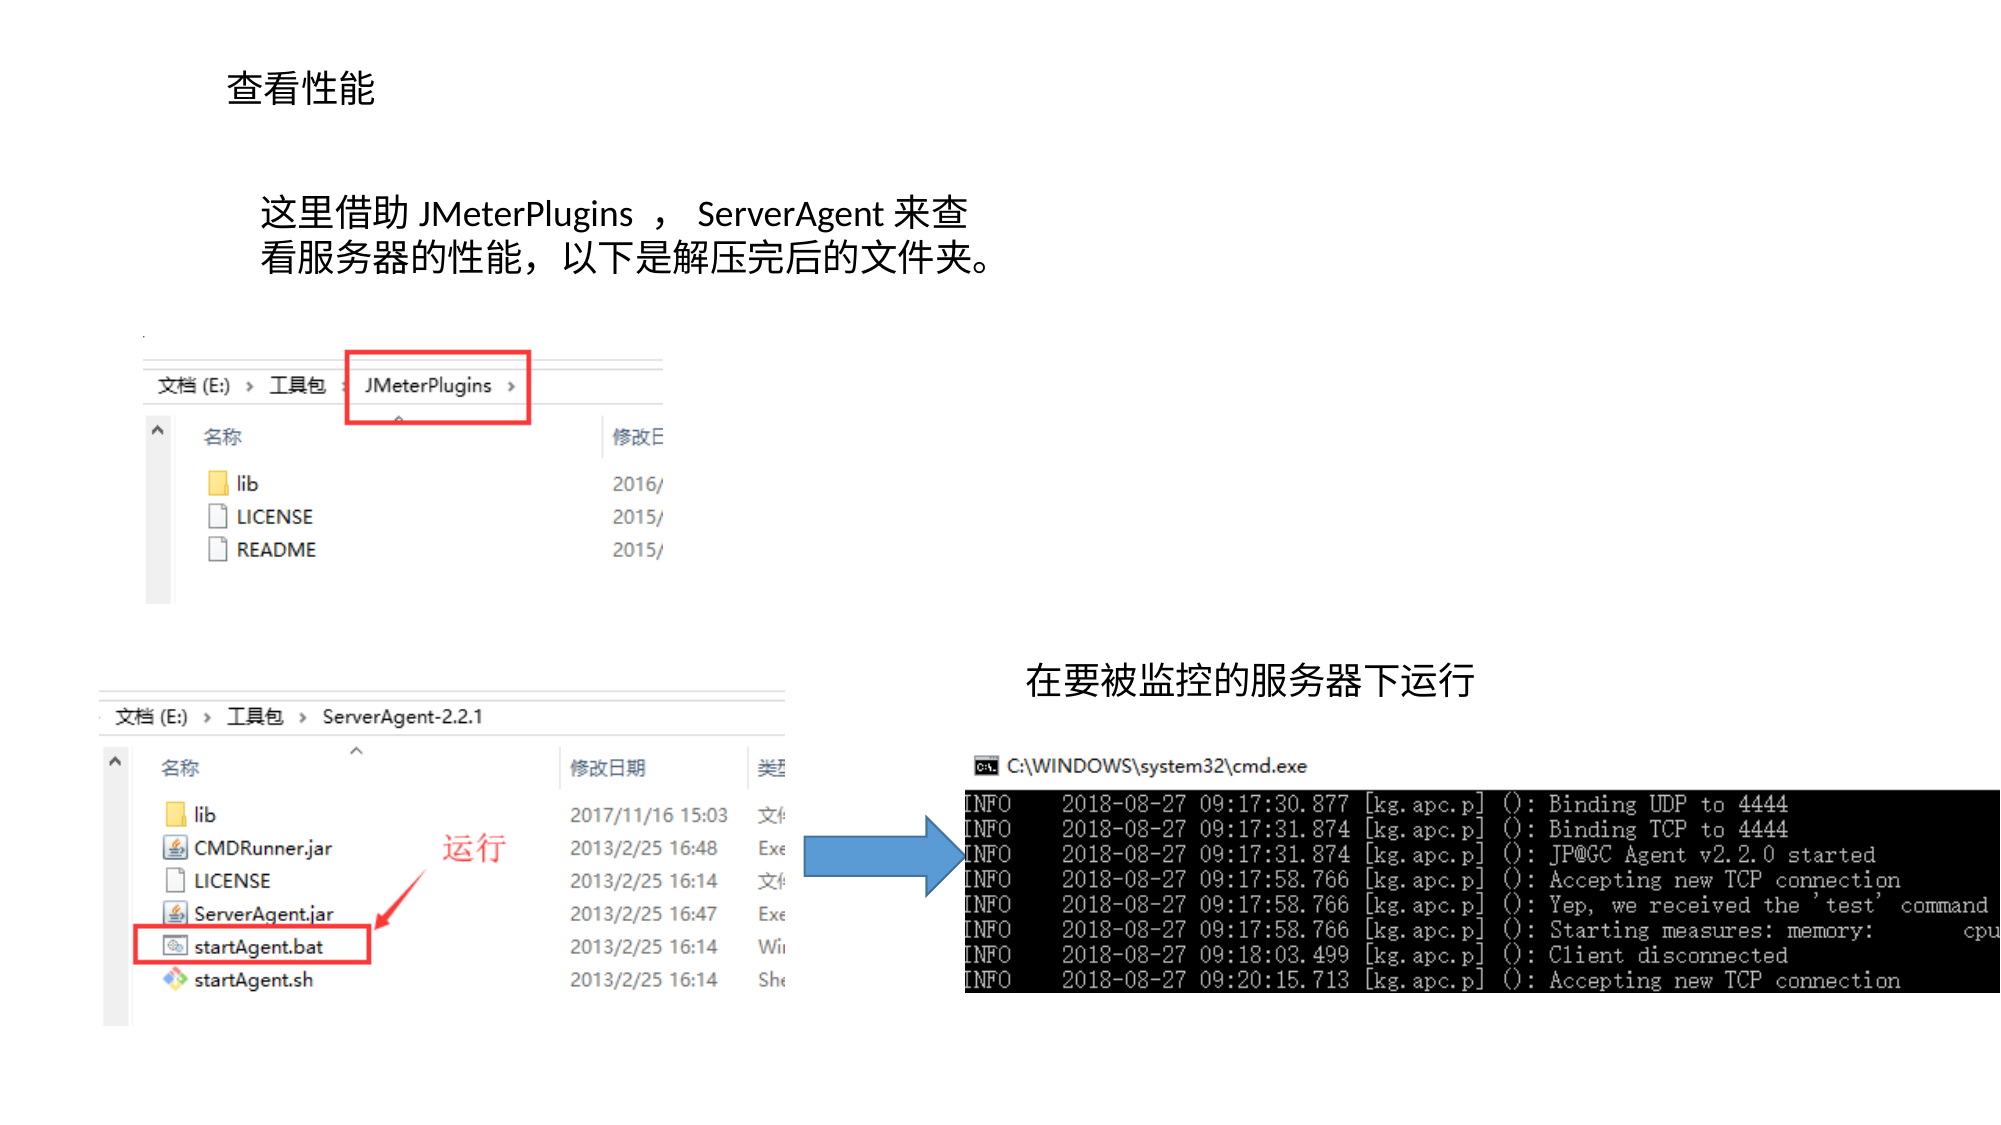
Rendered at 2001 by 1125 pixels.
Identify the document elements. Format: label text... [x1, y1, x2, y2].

text_box 查看性能 [211, 57, 392, 117]
picture [965, 751, 2000, 993]
text_box 这里借助JMeterPlugins ，ServerAgent来查看服务器的性能，以下是解压完后的文件夹。 [245, 181, 1011, 286]
text_box 在要被监控的服务器下运行 [1011, 649, 1546, 710]
picture [143, 336, 663, 604]
text_box [803, 814, 965, 898]
picture [99, 686, 785, 1026]
